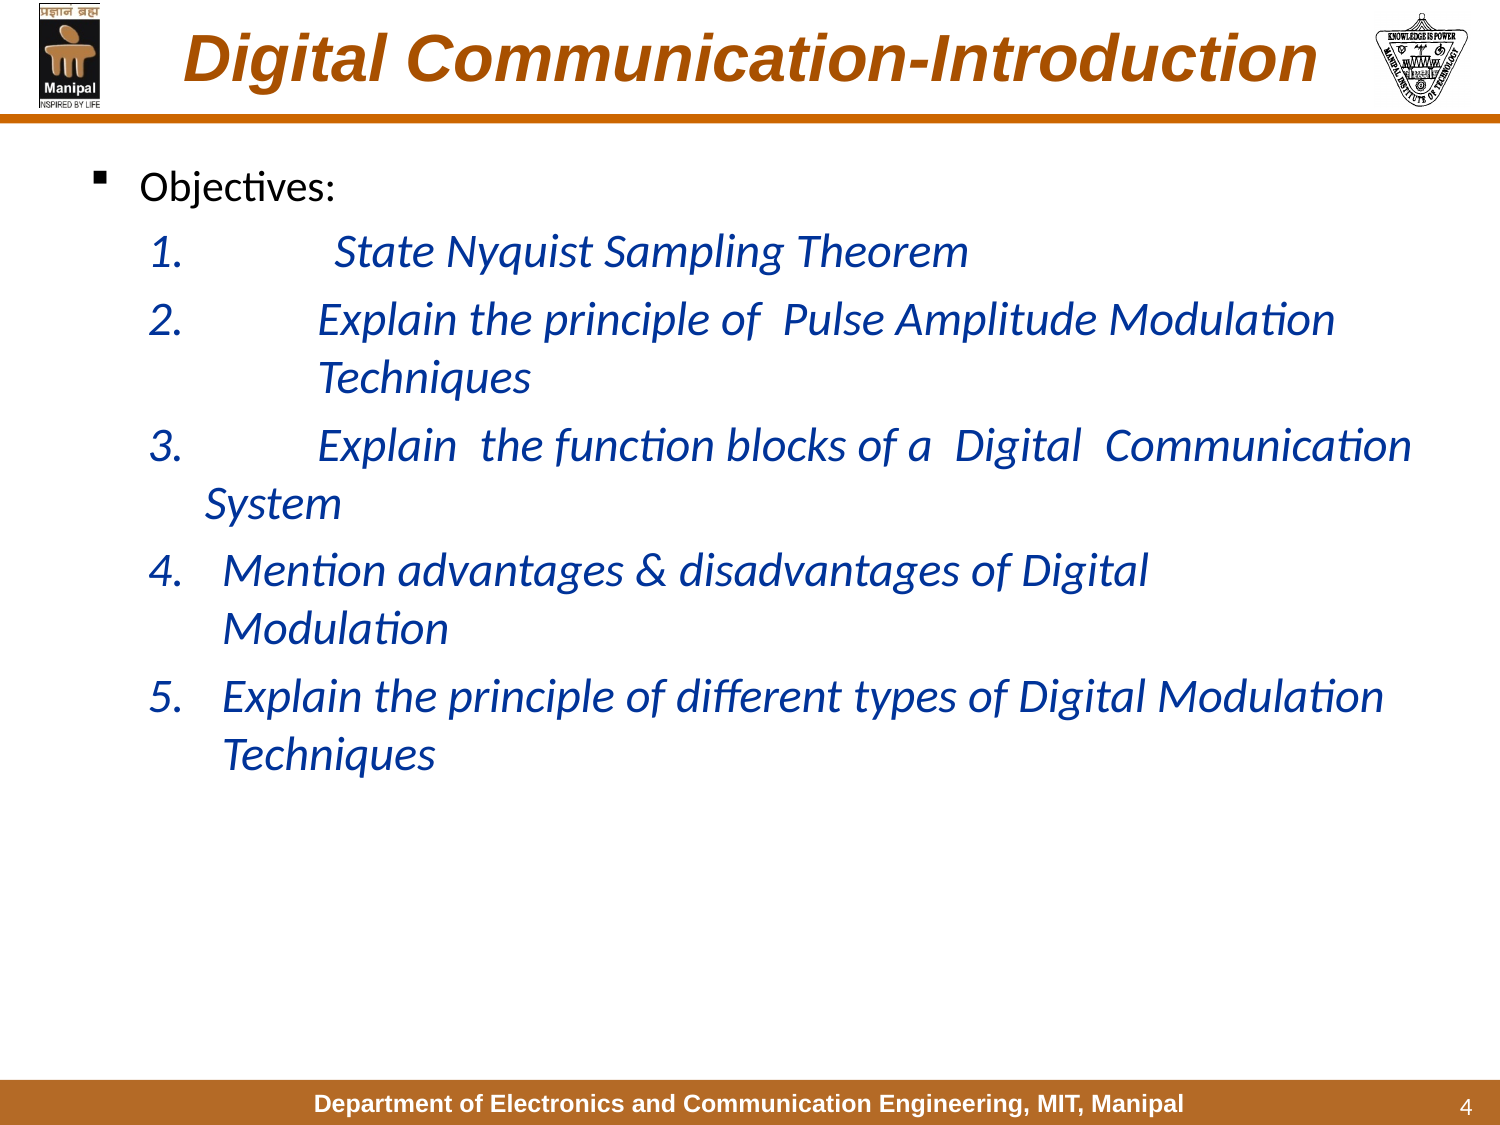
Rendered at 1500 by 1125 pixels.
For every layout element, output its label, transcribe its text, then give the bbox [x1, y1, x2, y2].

slide_number 4 [1137, 1074, 1488, 1125]
title Digital Communication-Introduction [77, 0, 1428, 124]
picture [39, 3, 77, 108]
list Objectives: State Nyquist Sampling Theorem Explain the principle of Pulse Amplitude Modulation Techniques Explain the function blocks of a Digital Communication System Mention advantages & disadvantages of Digital Modulation Explain the principle of different types of Digital Modulation Techniques [75, 149, 1438, 1050]
